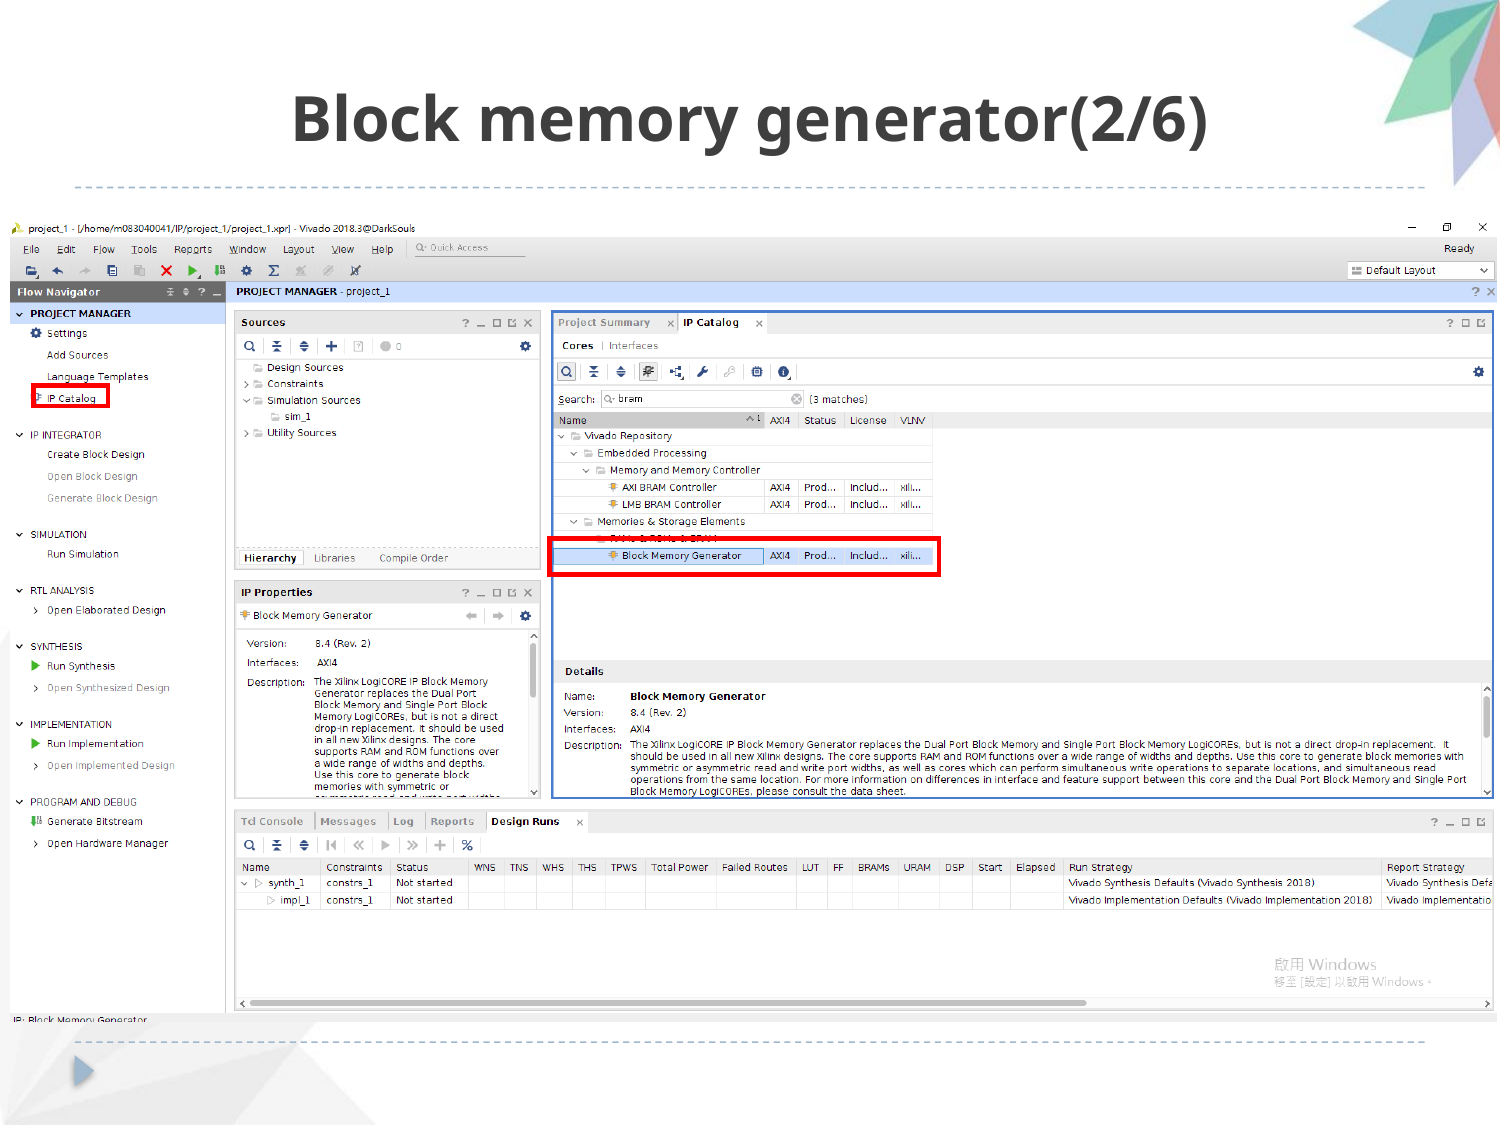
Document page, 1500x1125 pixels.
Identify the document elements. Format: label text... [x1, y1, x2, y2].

picture [0, 0, 1500, 1125]
list Block memory generator(2/6) [103, 71, 1397, 166]
